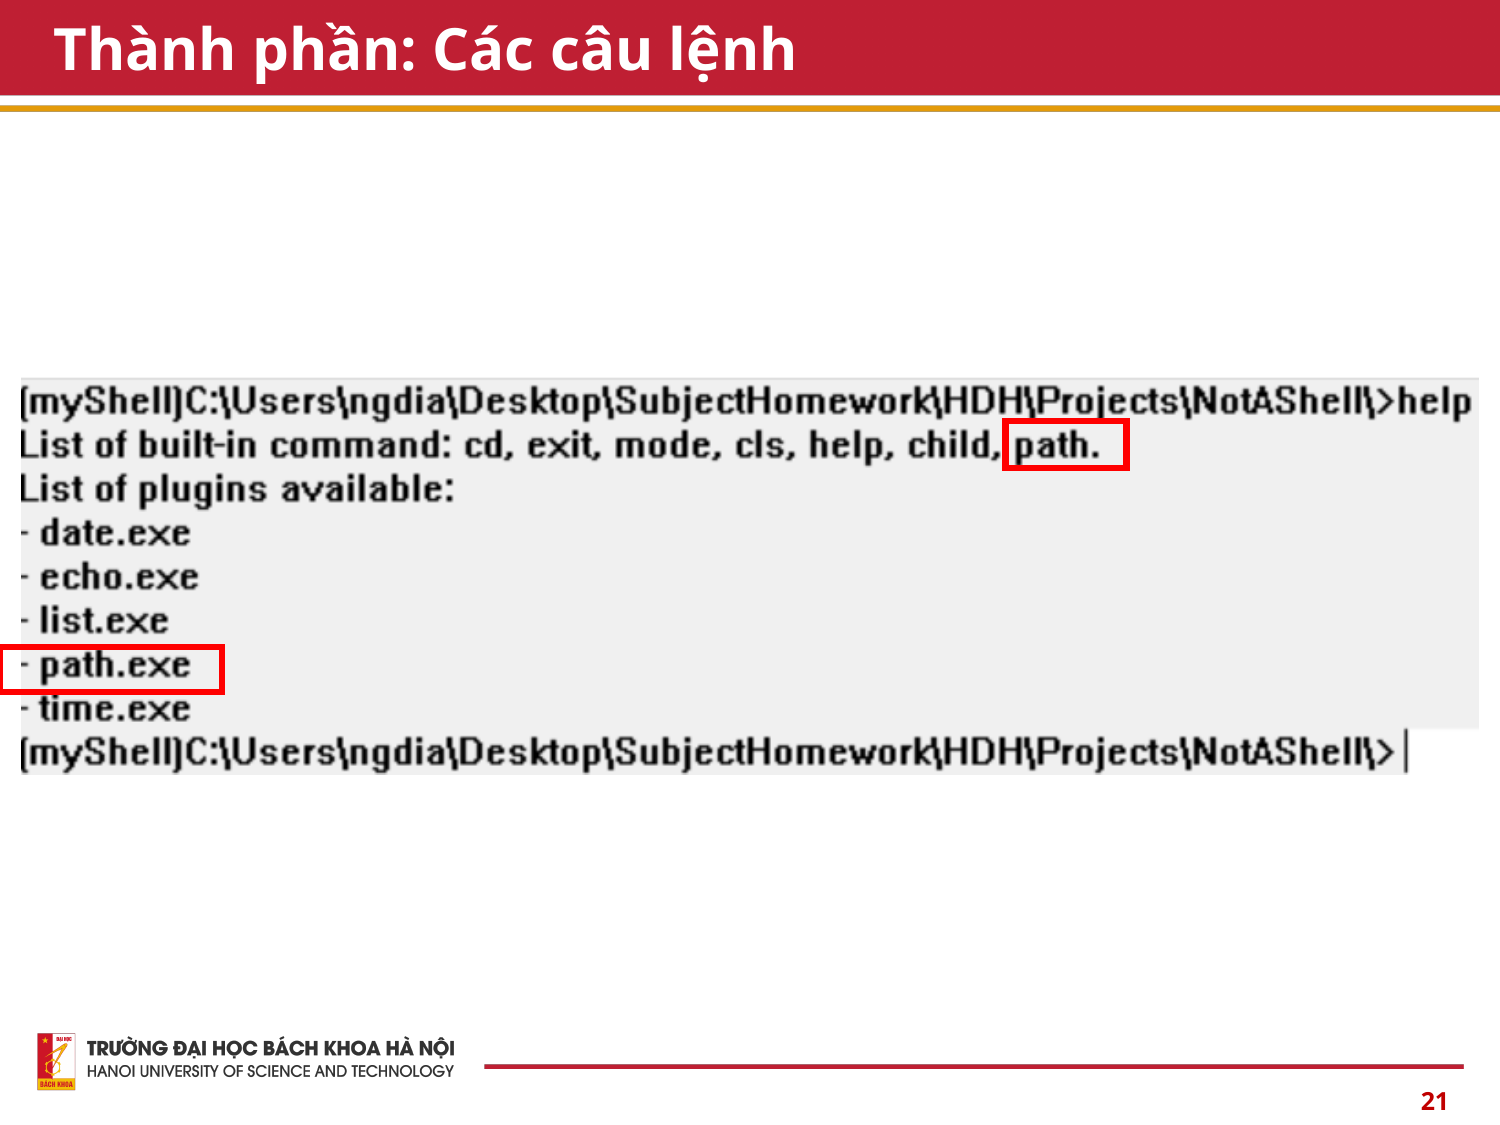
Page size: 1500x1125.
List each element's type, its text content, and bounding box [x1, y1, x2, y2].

title Thành phần: Các câu lệnh [38, 12, 1462, 87]
slide_number 21 [1126, 1078, 1464, 1125]
picture [0, 0, 1500, 1125]
text_box [0, 646, 21, 693]
